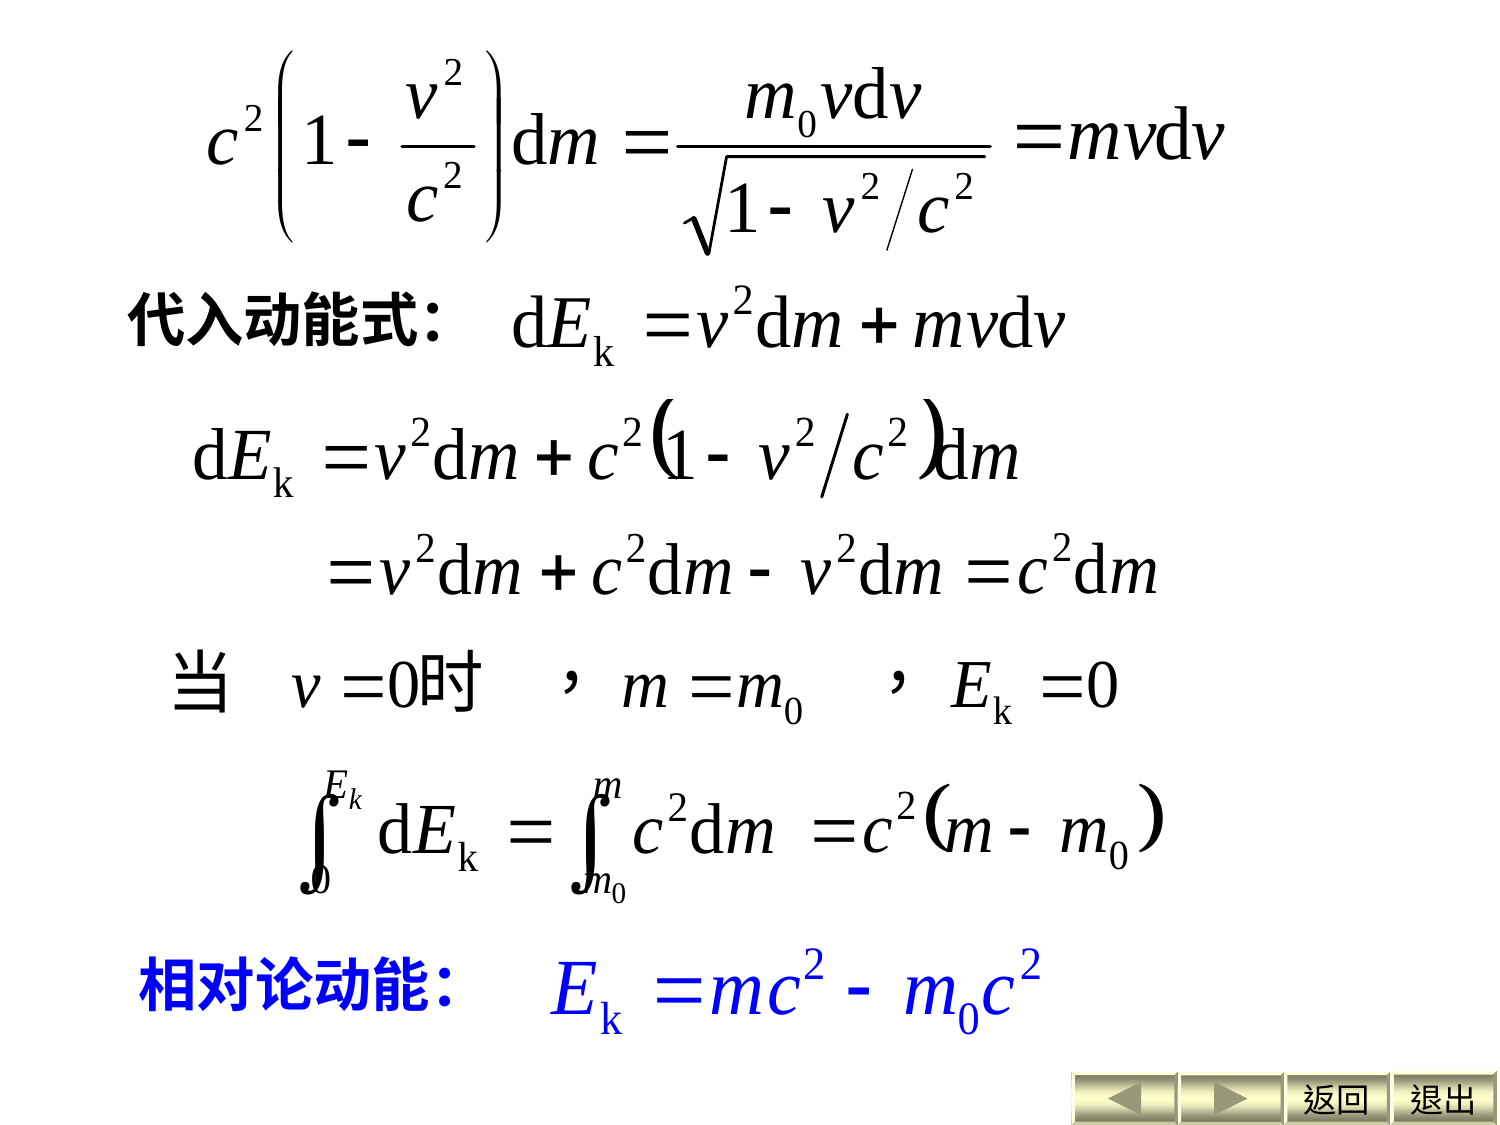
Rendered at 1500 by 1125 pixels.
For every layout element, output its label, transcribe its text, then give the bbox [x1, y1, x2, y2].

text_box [997, 89, 1235, 175]
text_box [537, 928, 1054, 1050]
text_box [312, 515, 948, 609]
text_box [501, 266, 1078, 375]
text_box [182, 399, 1030, 506]
text_box 代入动能式： [112, 276, 496, 361]
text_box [161, 638, 1126, 738]
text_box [950, 515, 1171, 608]
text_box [277, 751, 784, 916]
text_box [796, 774, 1164, 884]
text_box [123, 34, 999, 269]
text_box 相对论动能： [123, 940, 532, 1026]
